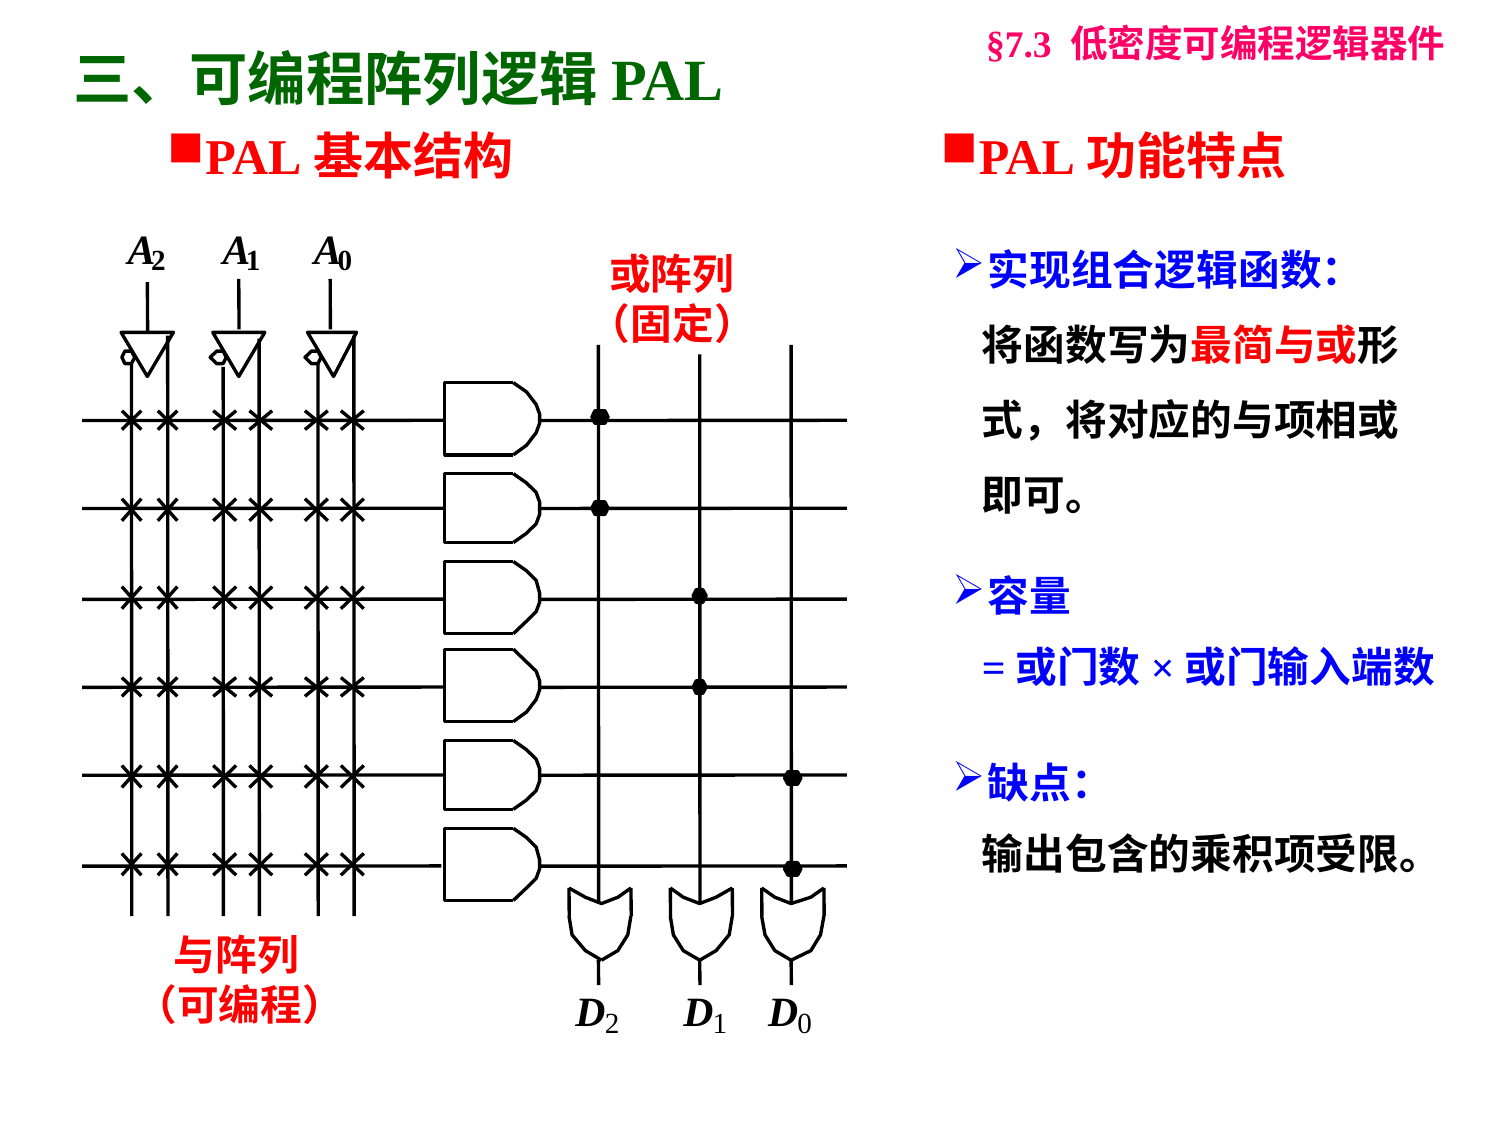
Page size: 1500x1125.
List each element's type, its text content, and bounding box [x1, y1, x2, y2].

text_box 容量 =或门数×或门输入端数 [937, 562, 1454, 699]
text_box PAL基本结构 [152, 117, 598, 192]
text_box 缺点： 输出包含的乘积项受限。 [937, 749, 1465, 885]
text_box 实现组合逻辑函数： 将函数写为最简与或形式，将对应的与项相或即可。 [937, 210, 1454, 526]
text_box §7.3 低密度可编程逻辑器件 [971, 12, 1483, 73]
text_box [81, 222, 848, 1039]
text_box PAL功能特点 [925, 117, 1372, 192]
text_box 三、可编程阵列逻辑PAL [58, 35, 744, 120]
